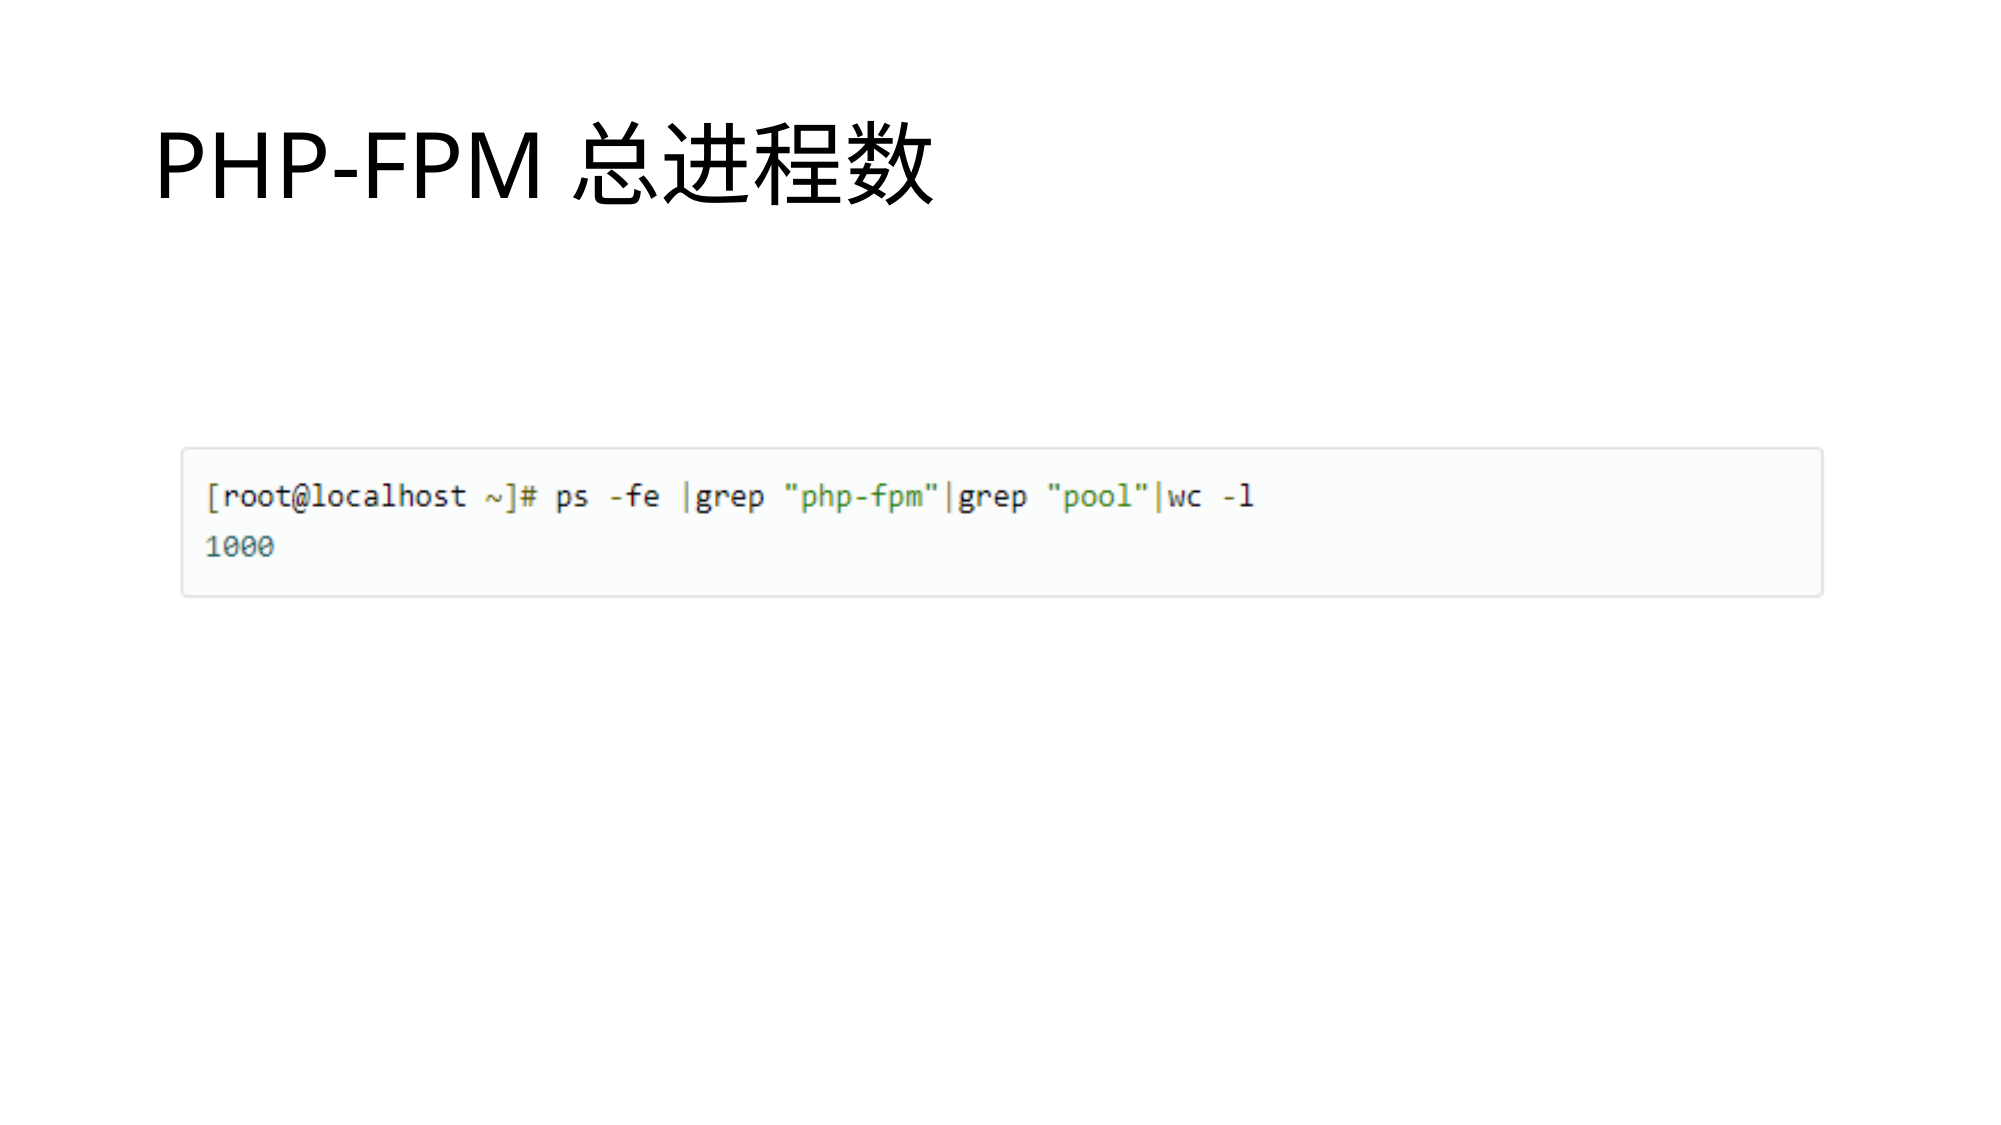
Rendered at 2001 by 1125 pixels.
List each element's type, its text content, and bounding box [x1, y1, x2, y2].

picture [145, 402, 1863, 637]
title PHP-FPM总进程数 [137, 59, 1863, 278]
